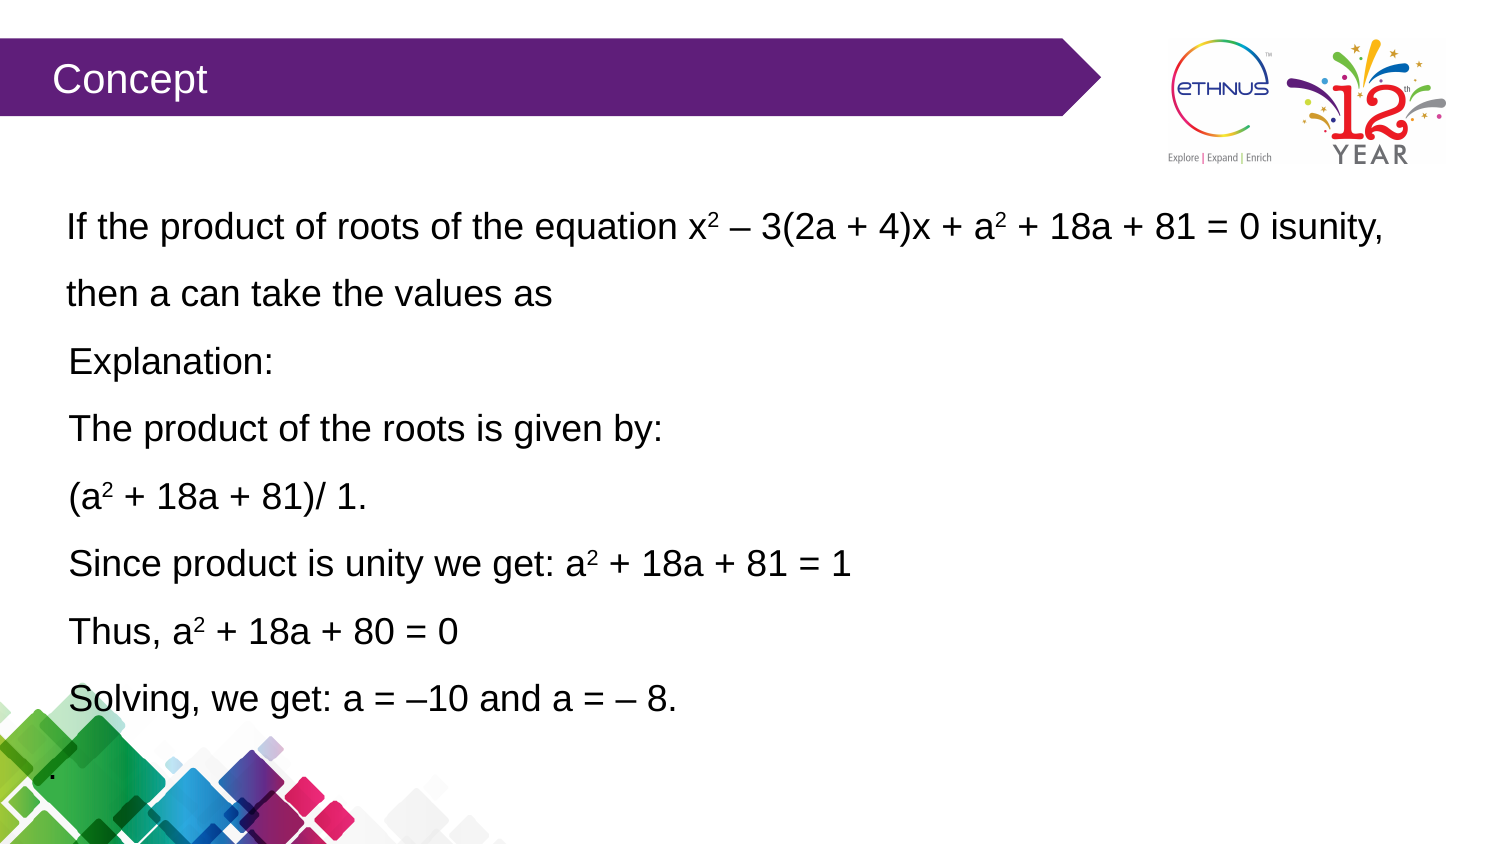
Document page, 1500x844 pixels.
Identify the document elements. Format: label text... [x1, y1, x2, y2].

list If the product of roots of the equation x2 – 3(2a + 4)x + a2 + 18a + 81 = 0 isunity, then a can take the values as Explanation: The product of the roots is given by: (a2 + 18a + 81)/ 1. Since product is unity we get: a2 + 18a + 81 = 1 Thus, a2 + 18a + 80 = 0 Solving, we get: a = –10 and a = – 8. . [32, 164, 1431, 763]
text_box [639, 38, 1102, 117]
picture [0, 667, 732, 844]
text_box Concept [52, 38, 639, 117]
text_box [0, 38, 52, 117]
picture [1167, 38, 1447, 165]
